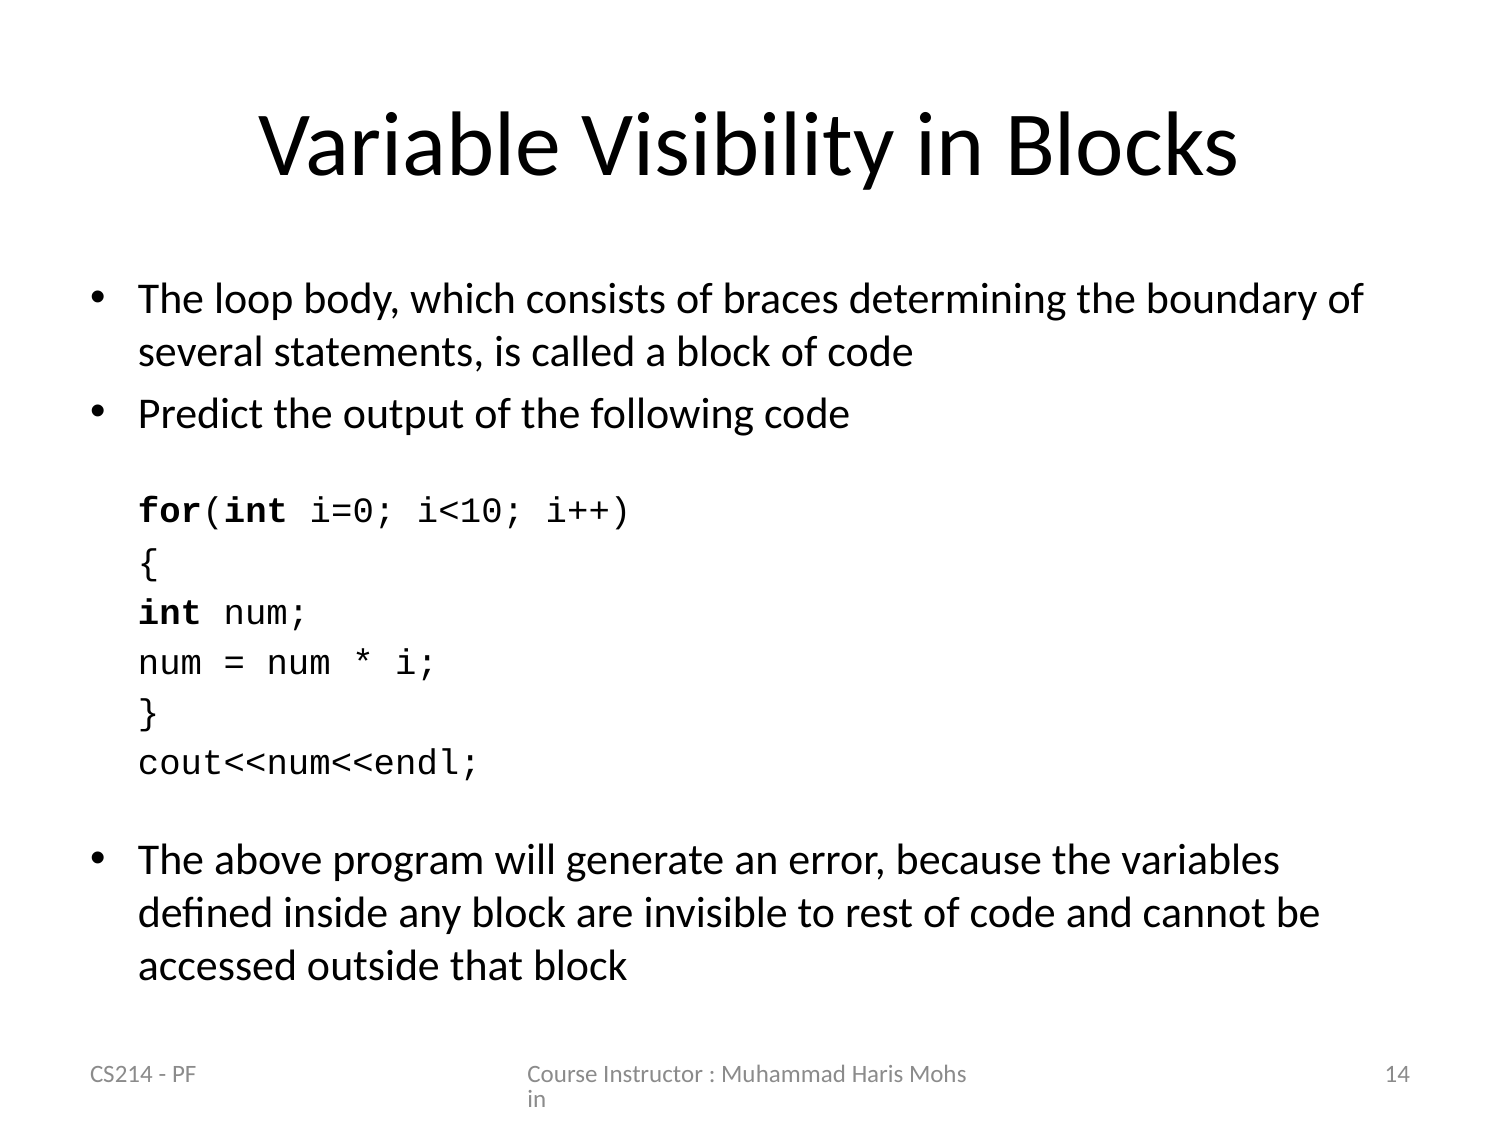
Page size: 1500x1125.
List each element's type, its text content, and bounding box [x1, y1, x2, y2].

footer Course Instructor : Muhammad Haris Mohsin [512, 1042, 988, 1103]
title Variable Visibility in Blocks [75, 45, 1425, 233]
slide_number CS214 - PF [75, 1042, 425, 1103]
slide_number 14 [1074, 1042, 1425, 1103]
list The loop body, which consists of braces determining the boundary of several statements, is called a block of code Predict the output of the following code for(int i=0; i<10; i++) { int num; num = num * i; } cout<<num<<endl; The above program will generate an error, because the variables defined inside any block are invisible to rest of code and cannot be accessed outside that block [75, 262, 1425, 1005]
